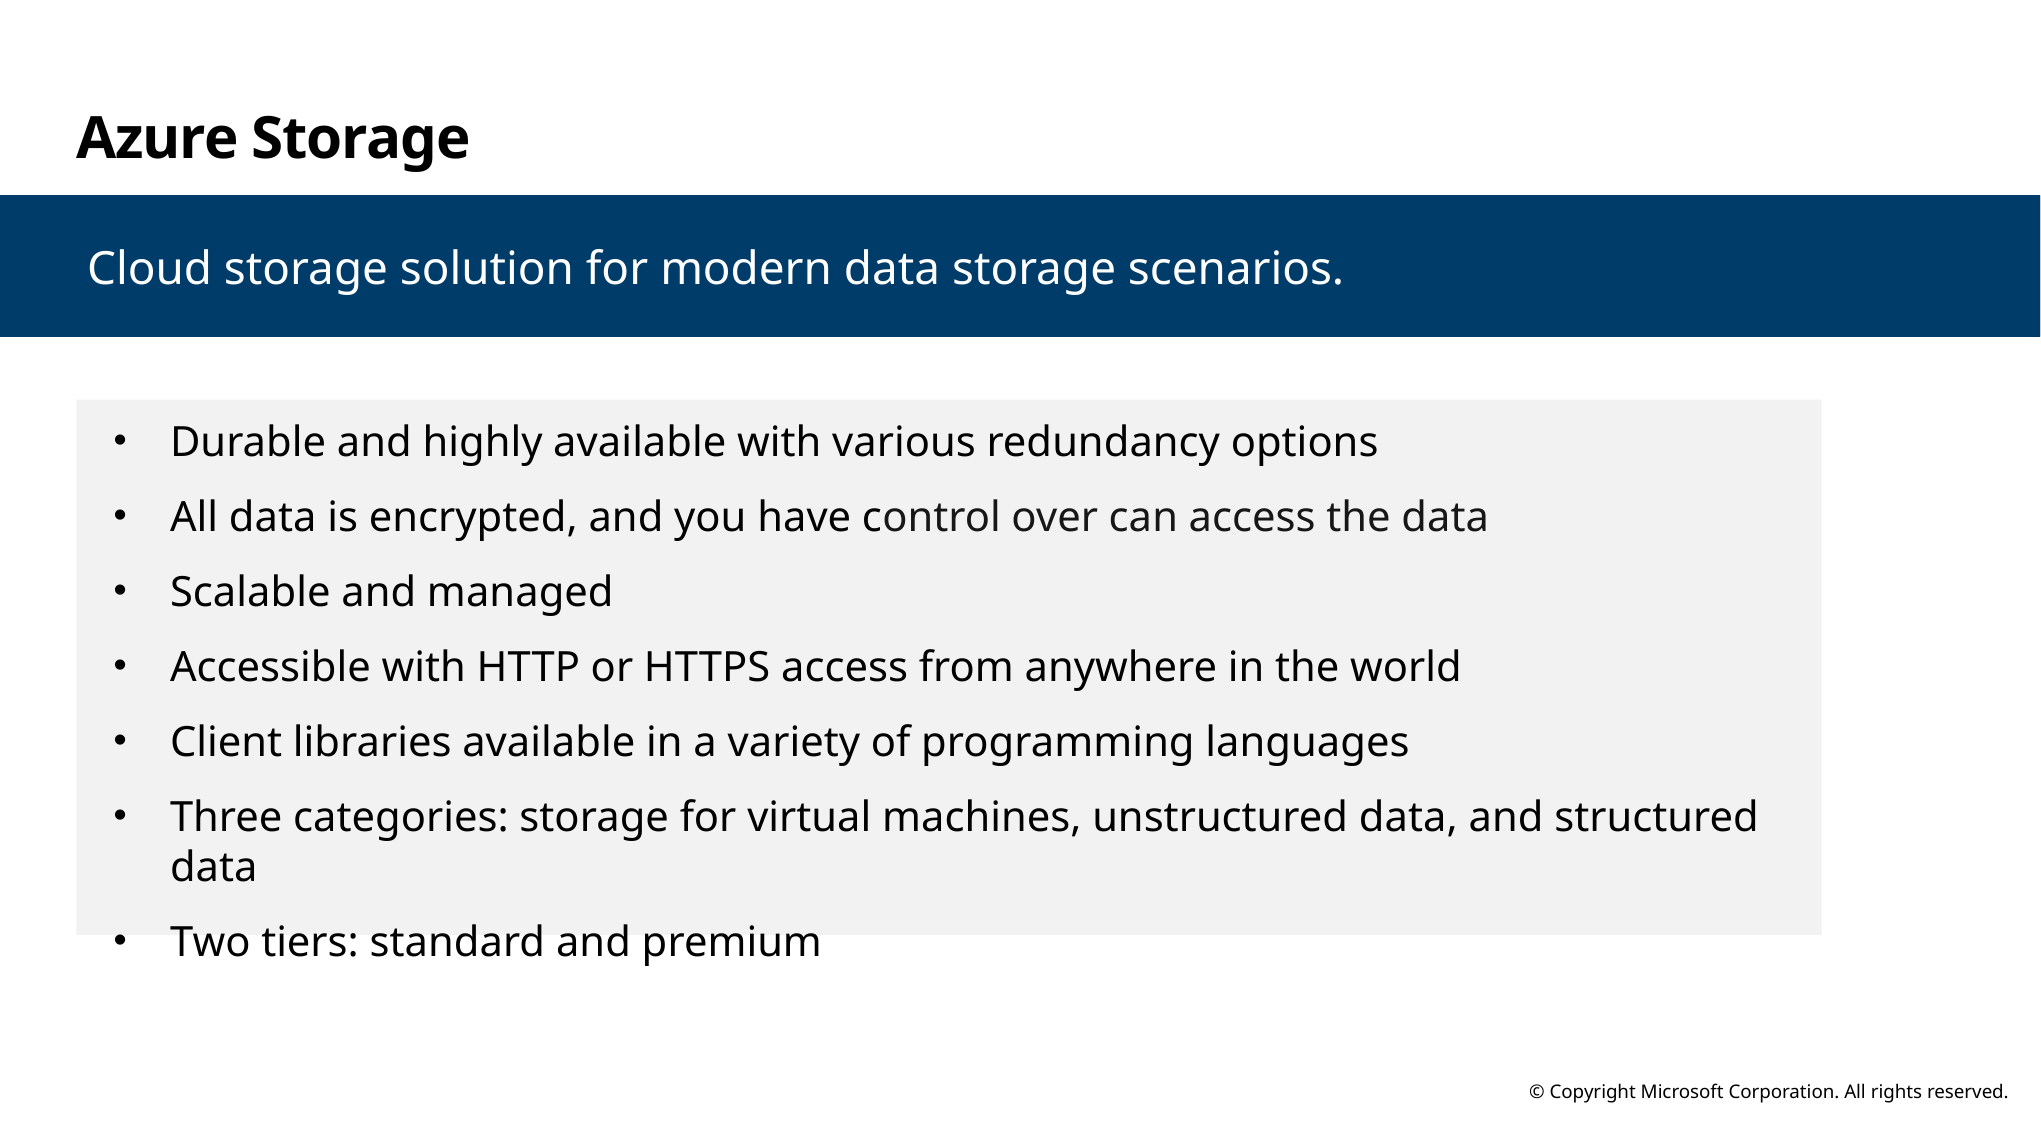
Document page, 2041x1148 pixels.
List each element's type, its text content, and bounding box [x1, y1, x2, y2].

list Durable and highly available with various redundancy options All data is encrypted, and you have control over can access the data Scalable and managed Accessible with HTTP or HTTPS access from anywhere in the world Client libraries available in a variety of programming languages Three categories: storage for virtual machines, unstructured data, and structured data Two tiers: standard and premium [76, 399, 1822, 935]
title Azure Storage [76, 103, 1969, 172]
text_box Cloud storage solution for modern data storage scenarios. [0, 195, 2041, 337]
